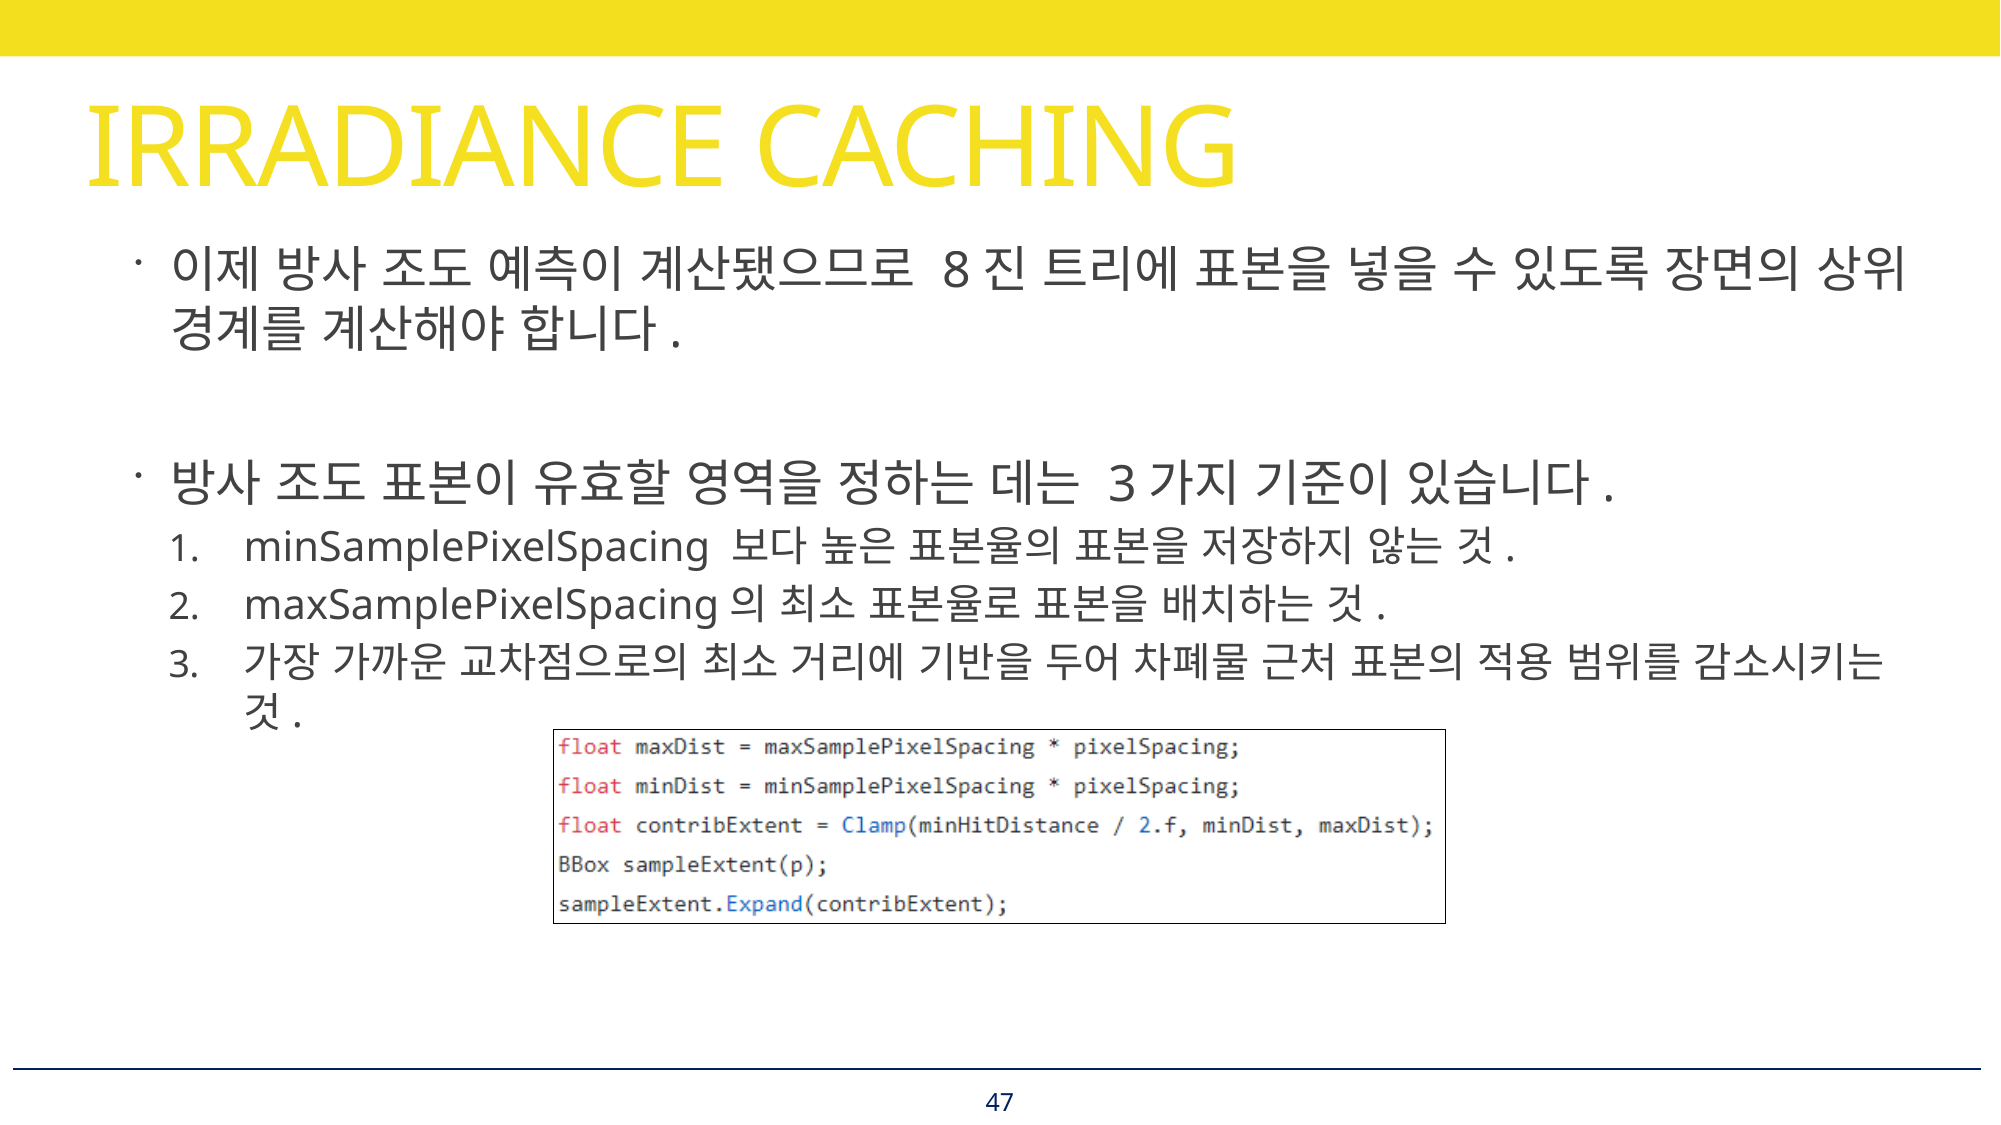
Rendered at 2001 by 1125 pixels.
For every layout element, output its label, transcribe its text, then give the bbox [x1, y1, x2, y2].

slide_number 47 [916, 1078, 1084, 1125]
title IRRADIANCE CACHING [85, 89, 1915, 212]
list 이제 방사 조도 예측이 계산됐으므로 8진 트리에 표본을 넣을 수 있도록 장면의 상위 경계를 계산해야 합니다. 방사 조도 표본이 유효할 영역을 정하는 데는 3가지 기준이 있습니다. minSamplePixelSpacing 보다 높은 표본율의 표본을 저장하지 않는 것. maxSamplePixelSpacing의 최소 표본율로 표본을 배치하는 것. 가장 가까운 교차점으로의 최소 거리에 기반을 두어 차폐물 근처 표본의 적용 범위를 감소시키는 것. [85, 237, 1915, 1049]
picture [553, 729, 1447, 924]
